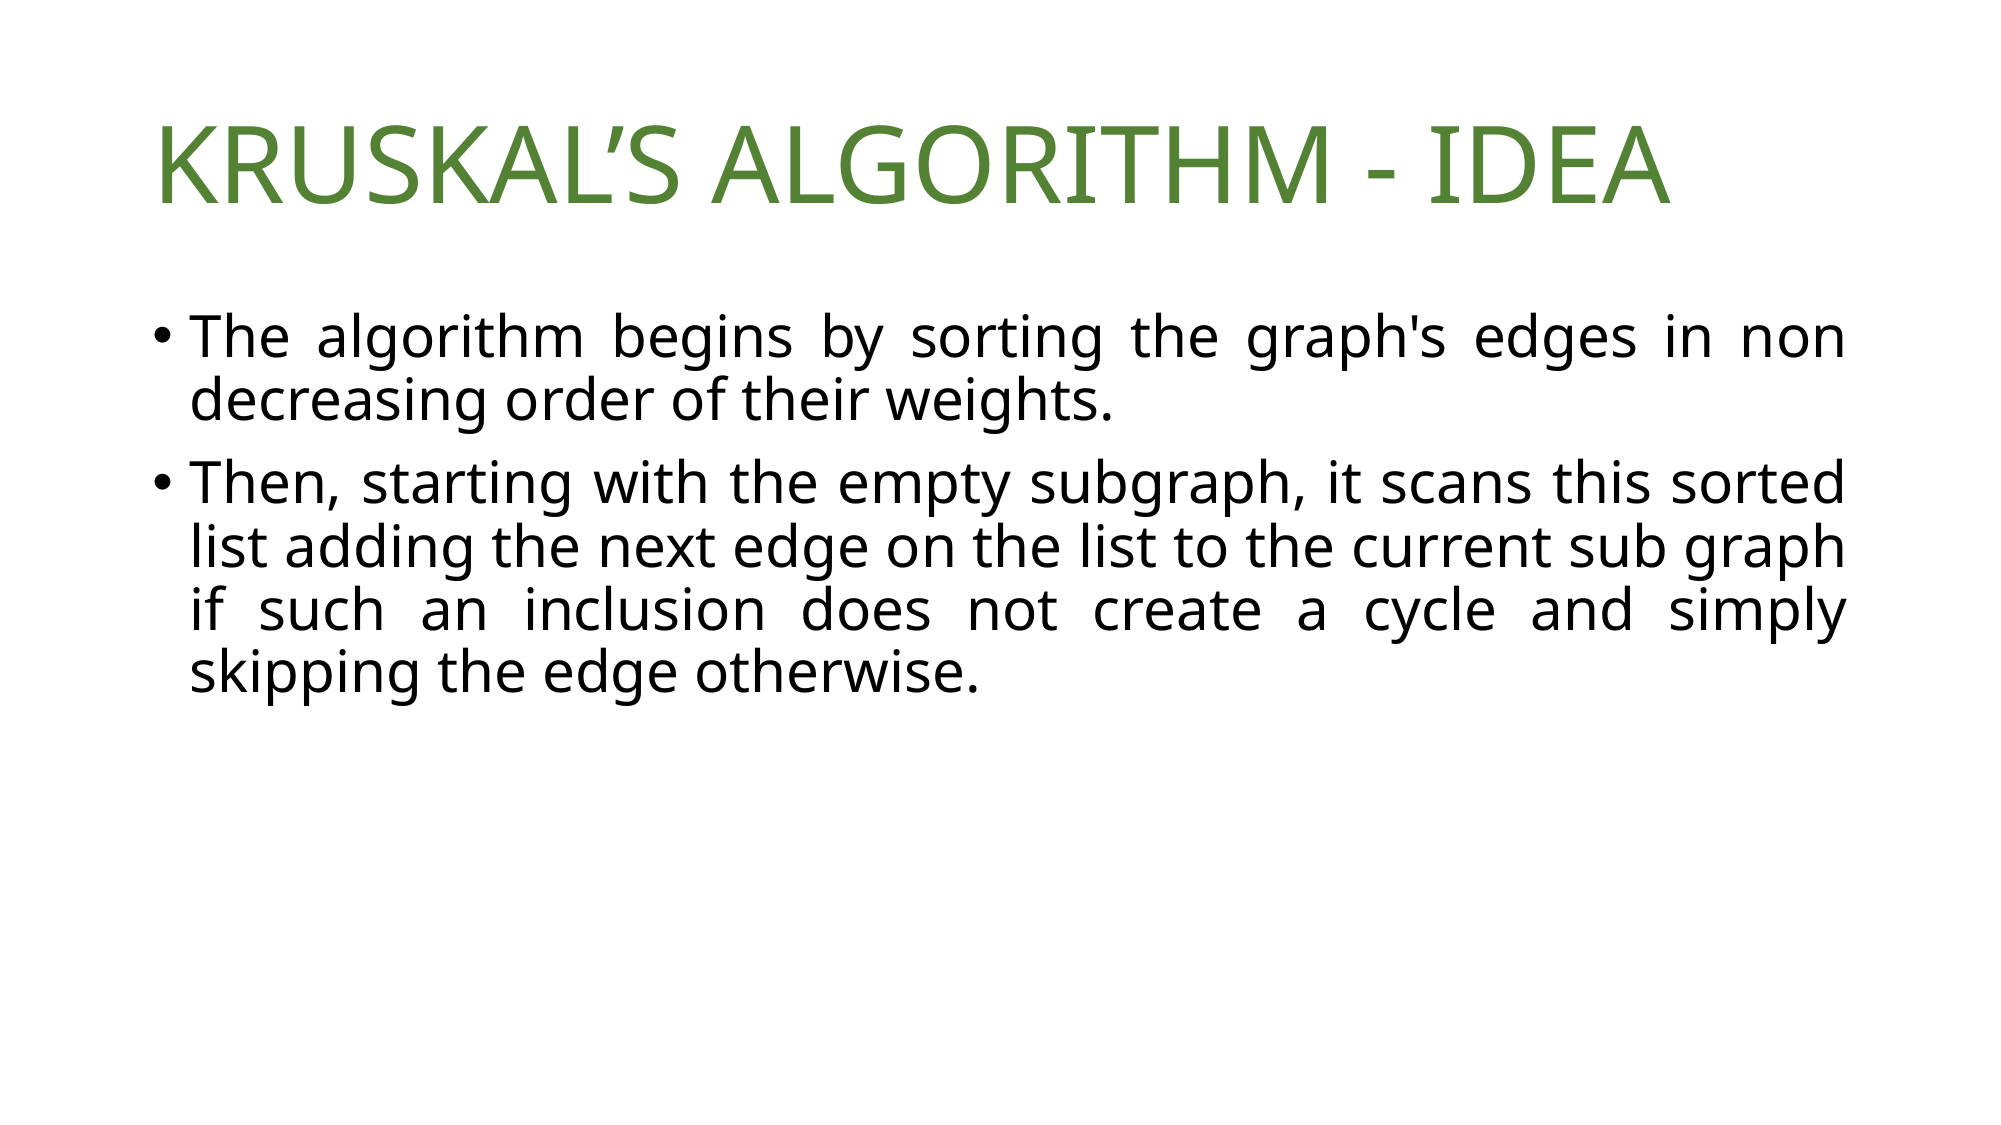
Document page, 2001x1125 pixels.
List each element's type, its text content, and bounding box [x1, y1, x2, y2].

list The algorithm begins by sorting the graph's edges in non decreasing order of their weights. Then, starting with the empty subgraph, it scans this sorted list adding the next edge on the list to the current sub graph if such an inclusion does not create a cycle and simply skipping the edge otherwise. [137, 299, 1863, 1014]
title KRUSKAL’S ALGORITHM - IDEA [137, 59, 1863, 278]
